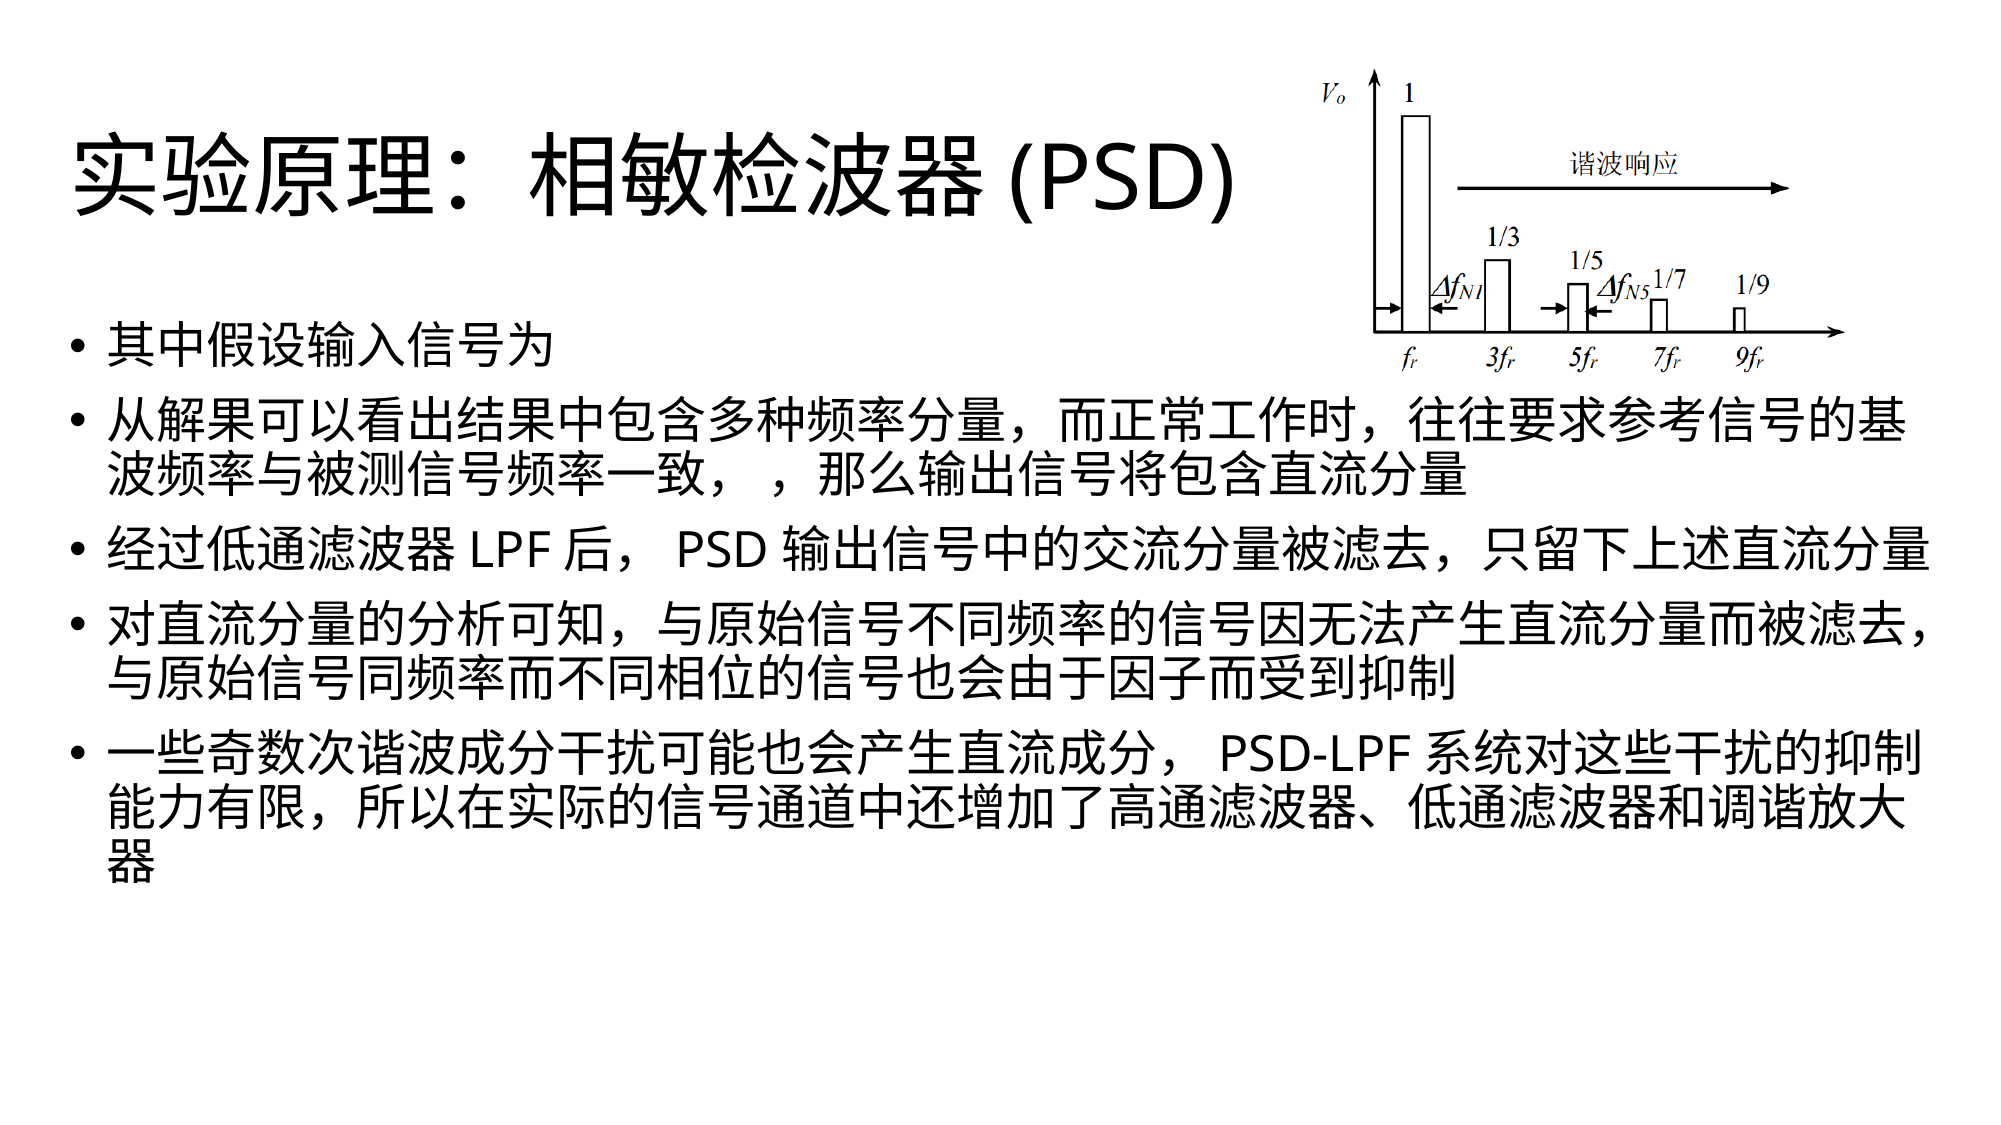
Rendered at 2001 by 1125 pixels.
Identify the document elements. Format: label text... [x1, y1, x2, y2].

title 实验原理：相敏检波器(PSD) [54, 71, 1317, 289]
picture [1317, 52, 1853, 381]
